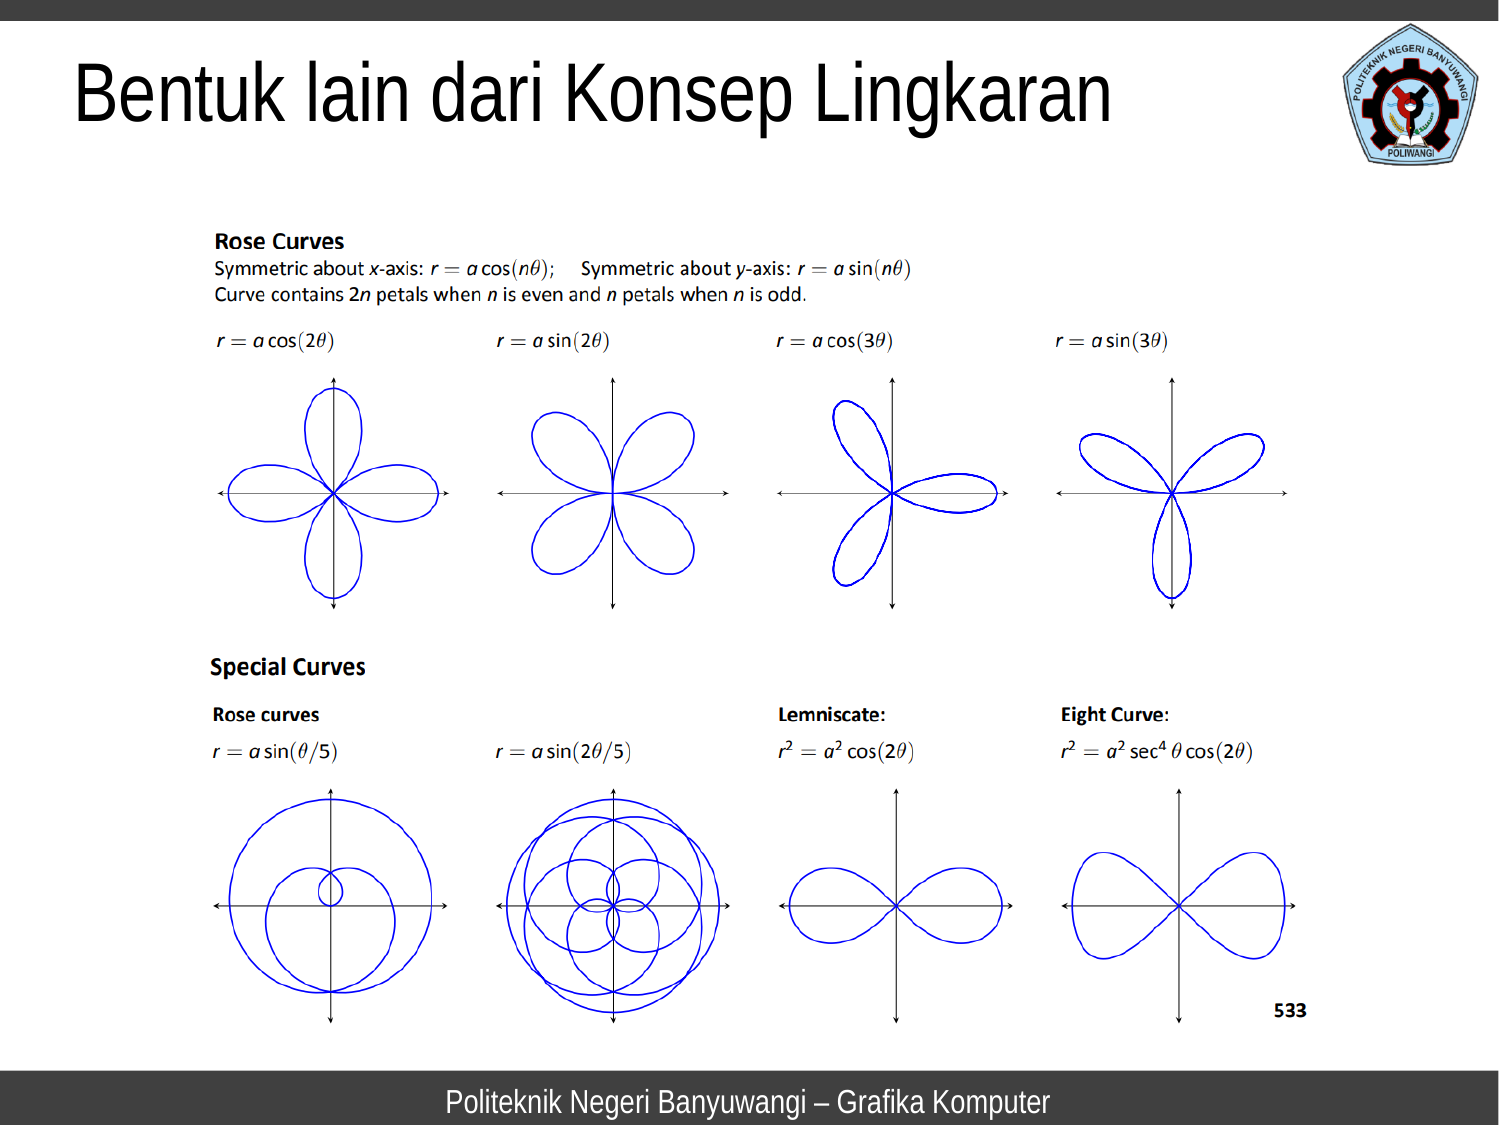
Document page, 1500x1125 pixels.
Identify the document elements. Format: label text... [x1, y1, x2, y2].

picture [1338, 20, 1482, 170]
text_box Bentuk lain dari Konsep Lingkaran [58, 29, 1286, 161]
text_box Politeknik Negeri Banyuwangi – Grafika Komputer [58, 1070, 1439, 1125]
picture [191, 223, 1309, 616]
picture [191, 647, 1309, 1029]
